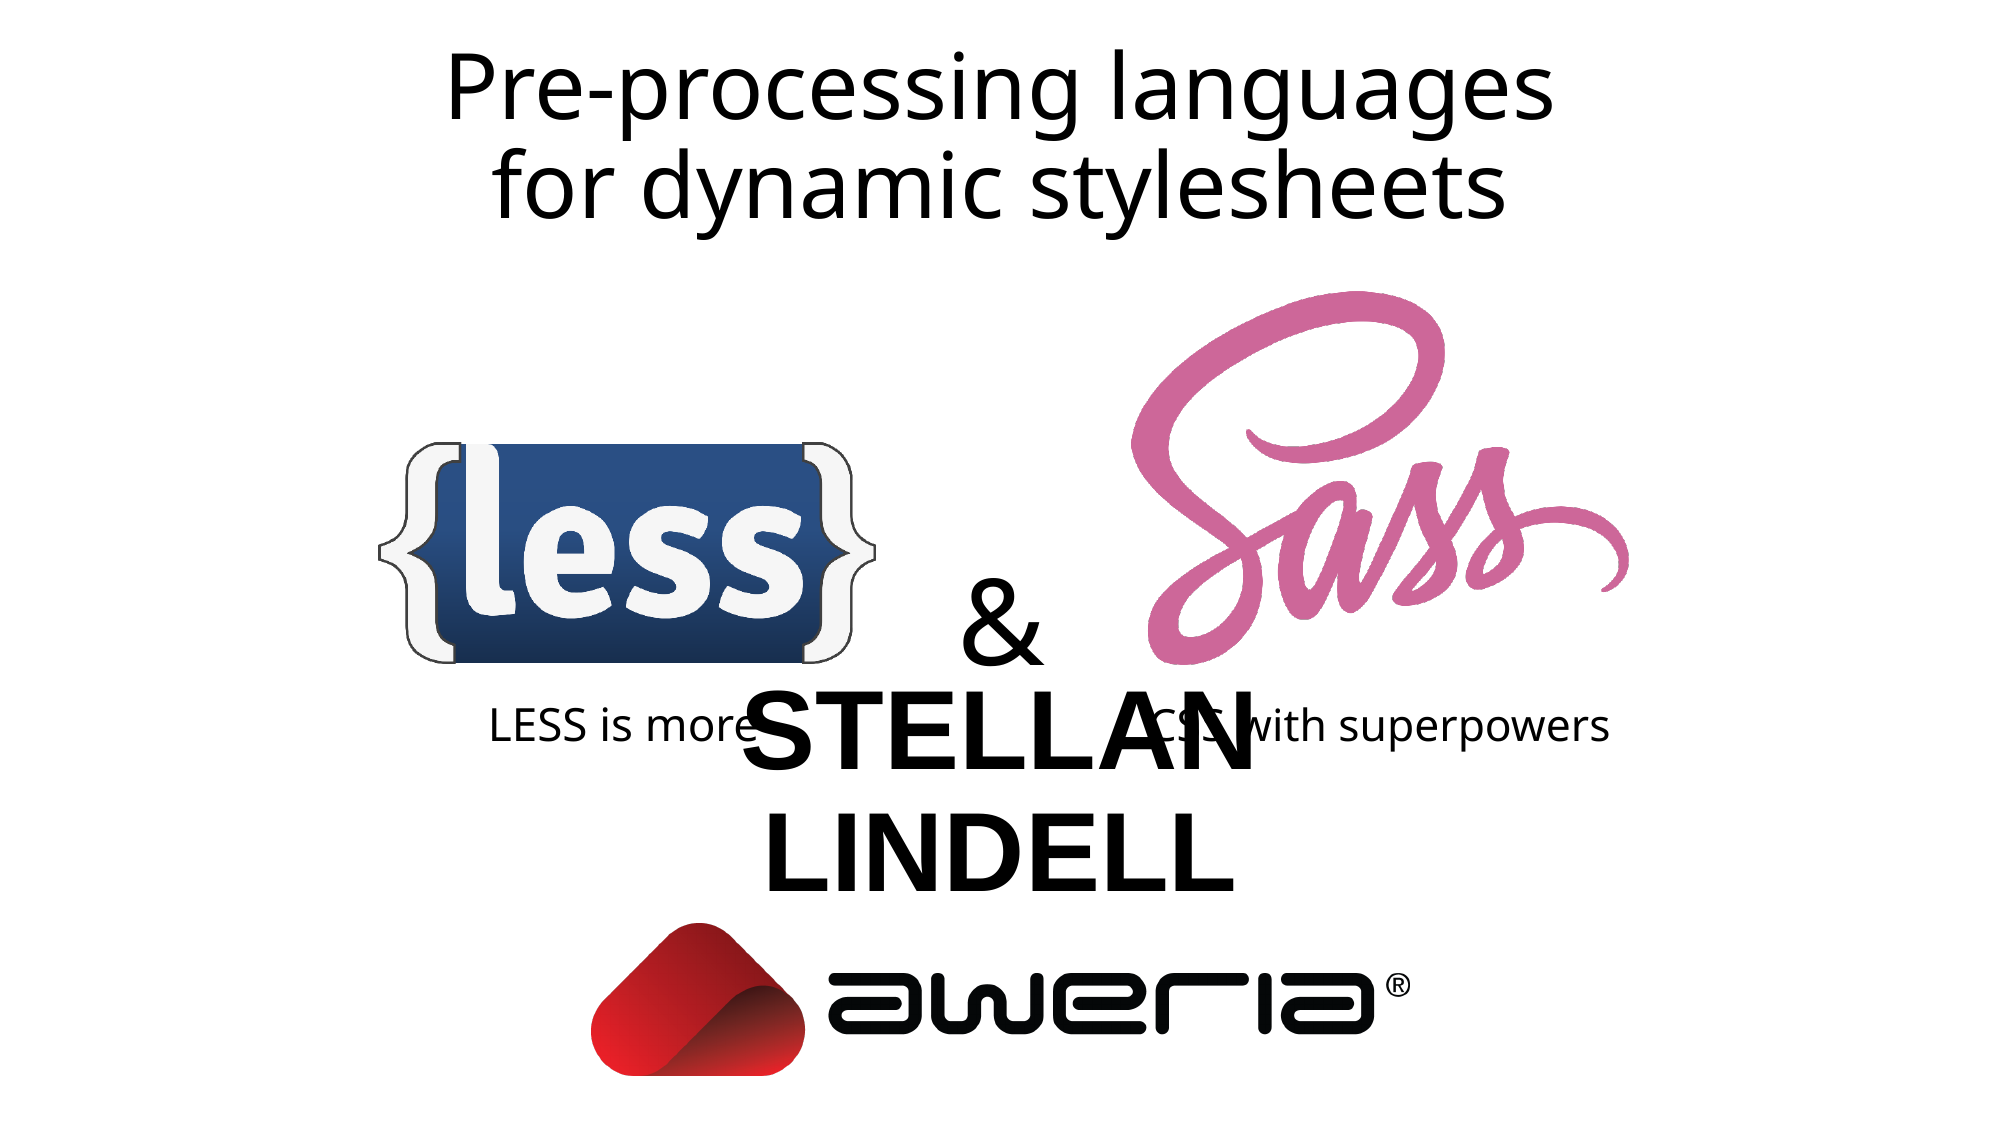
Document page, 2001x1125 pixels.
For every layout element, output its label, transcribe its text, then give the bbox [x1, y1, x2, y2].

picture [1131, 291, 1629, 665]
title & [937, 553, 1065, 700]
picture [378, 442, 876, 664]
text_box CSS with superpowers [1131, 690, 1629, 759]
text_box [556, 803, 1444, 1076]
text_box Pre-processing languages for dynamic stylesheets [357, 37, 1644, 246]
subtitle LESS is more [375, 690, 872, 759]
